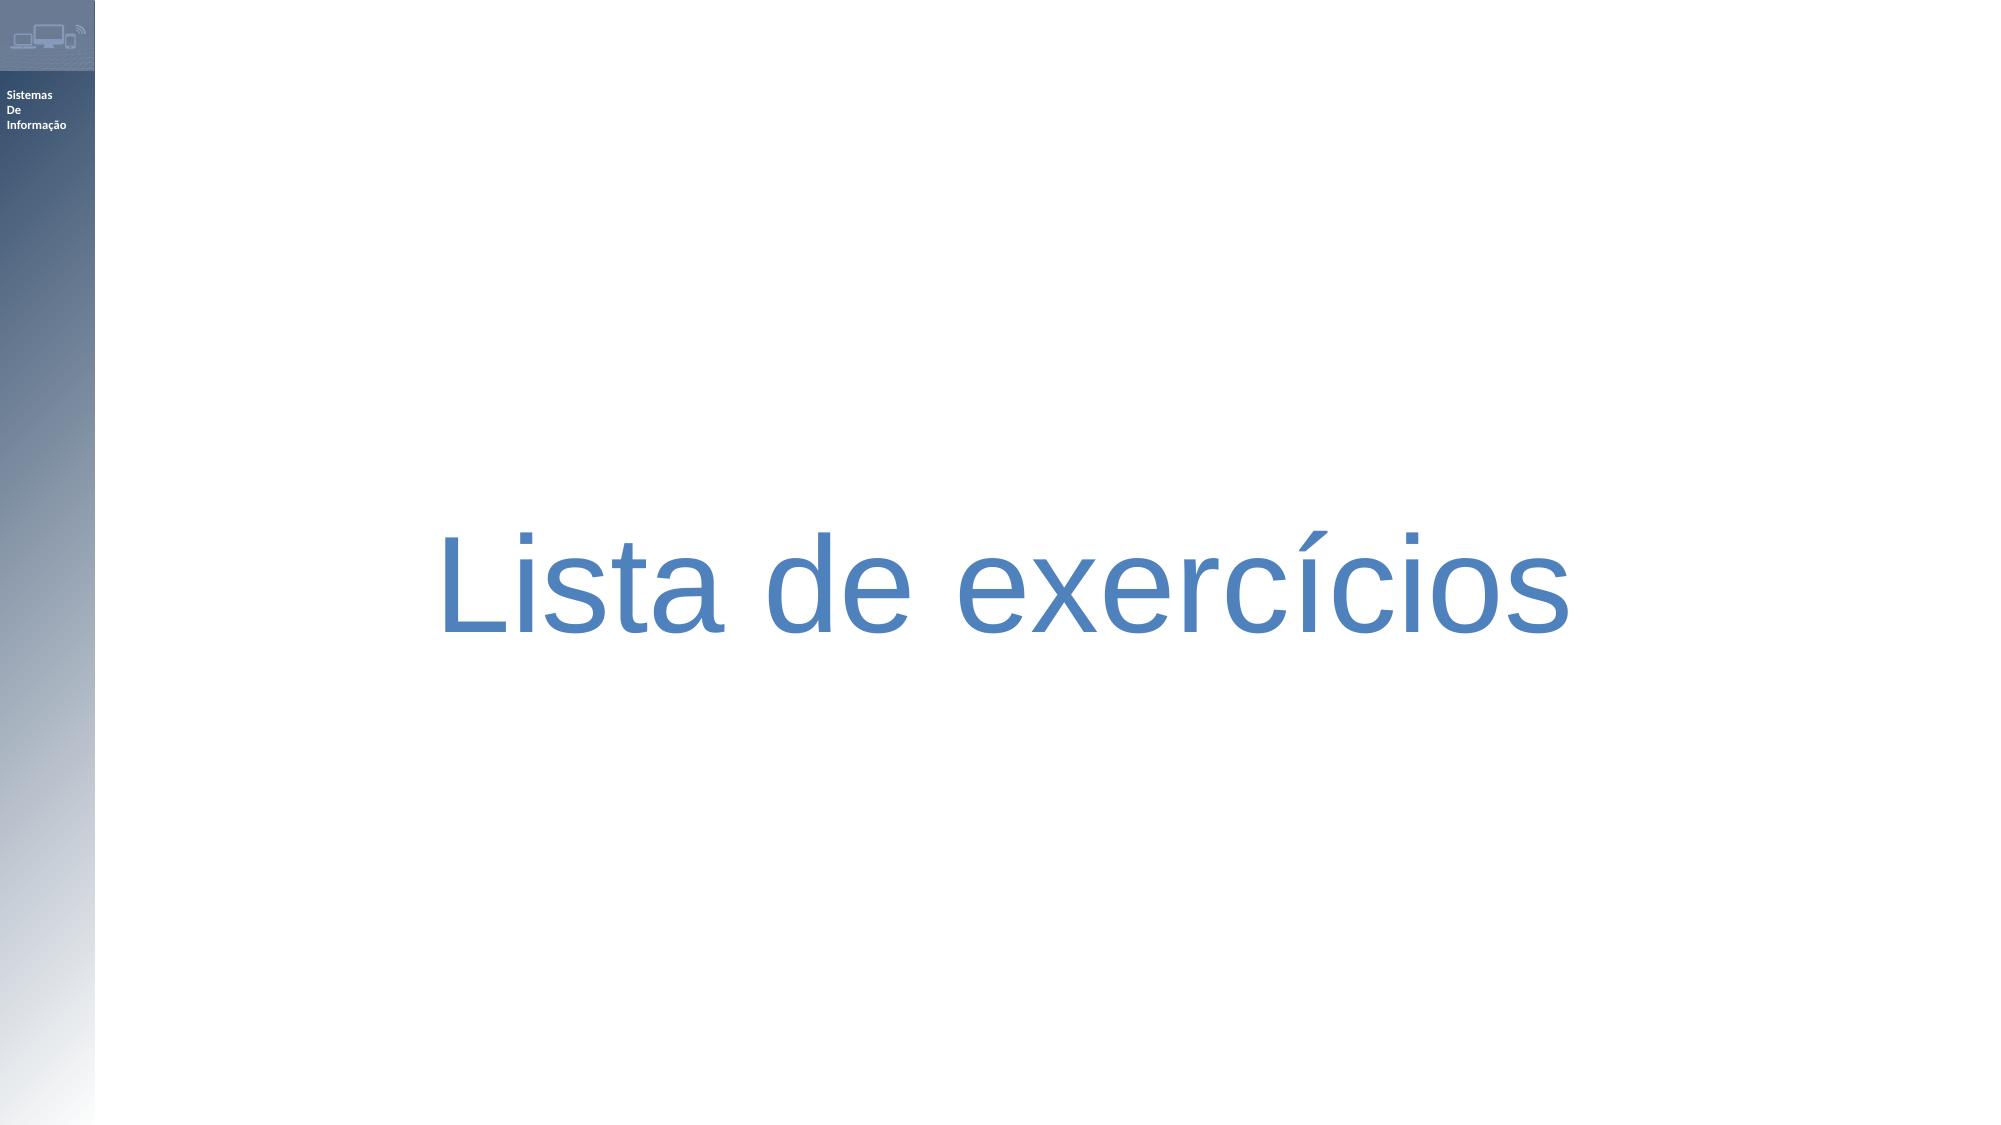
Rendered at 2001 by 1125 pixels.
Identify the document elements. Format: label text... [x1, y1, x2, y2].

text_box Lista de exercícios [419, 487, 1581, 638]
picture [0, 0, 95, 71]
